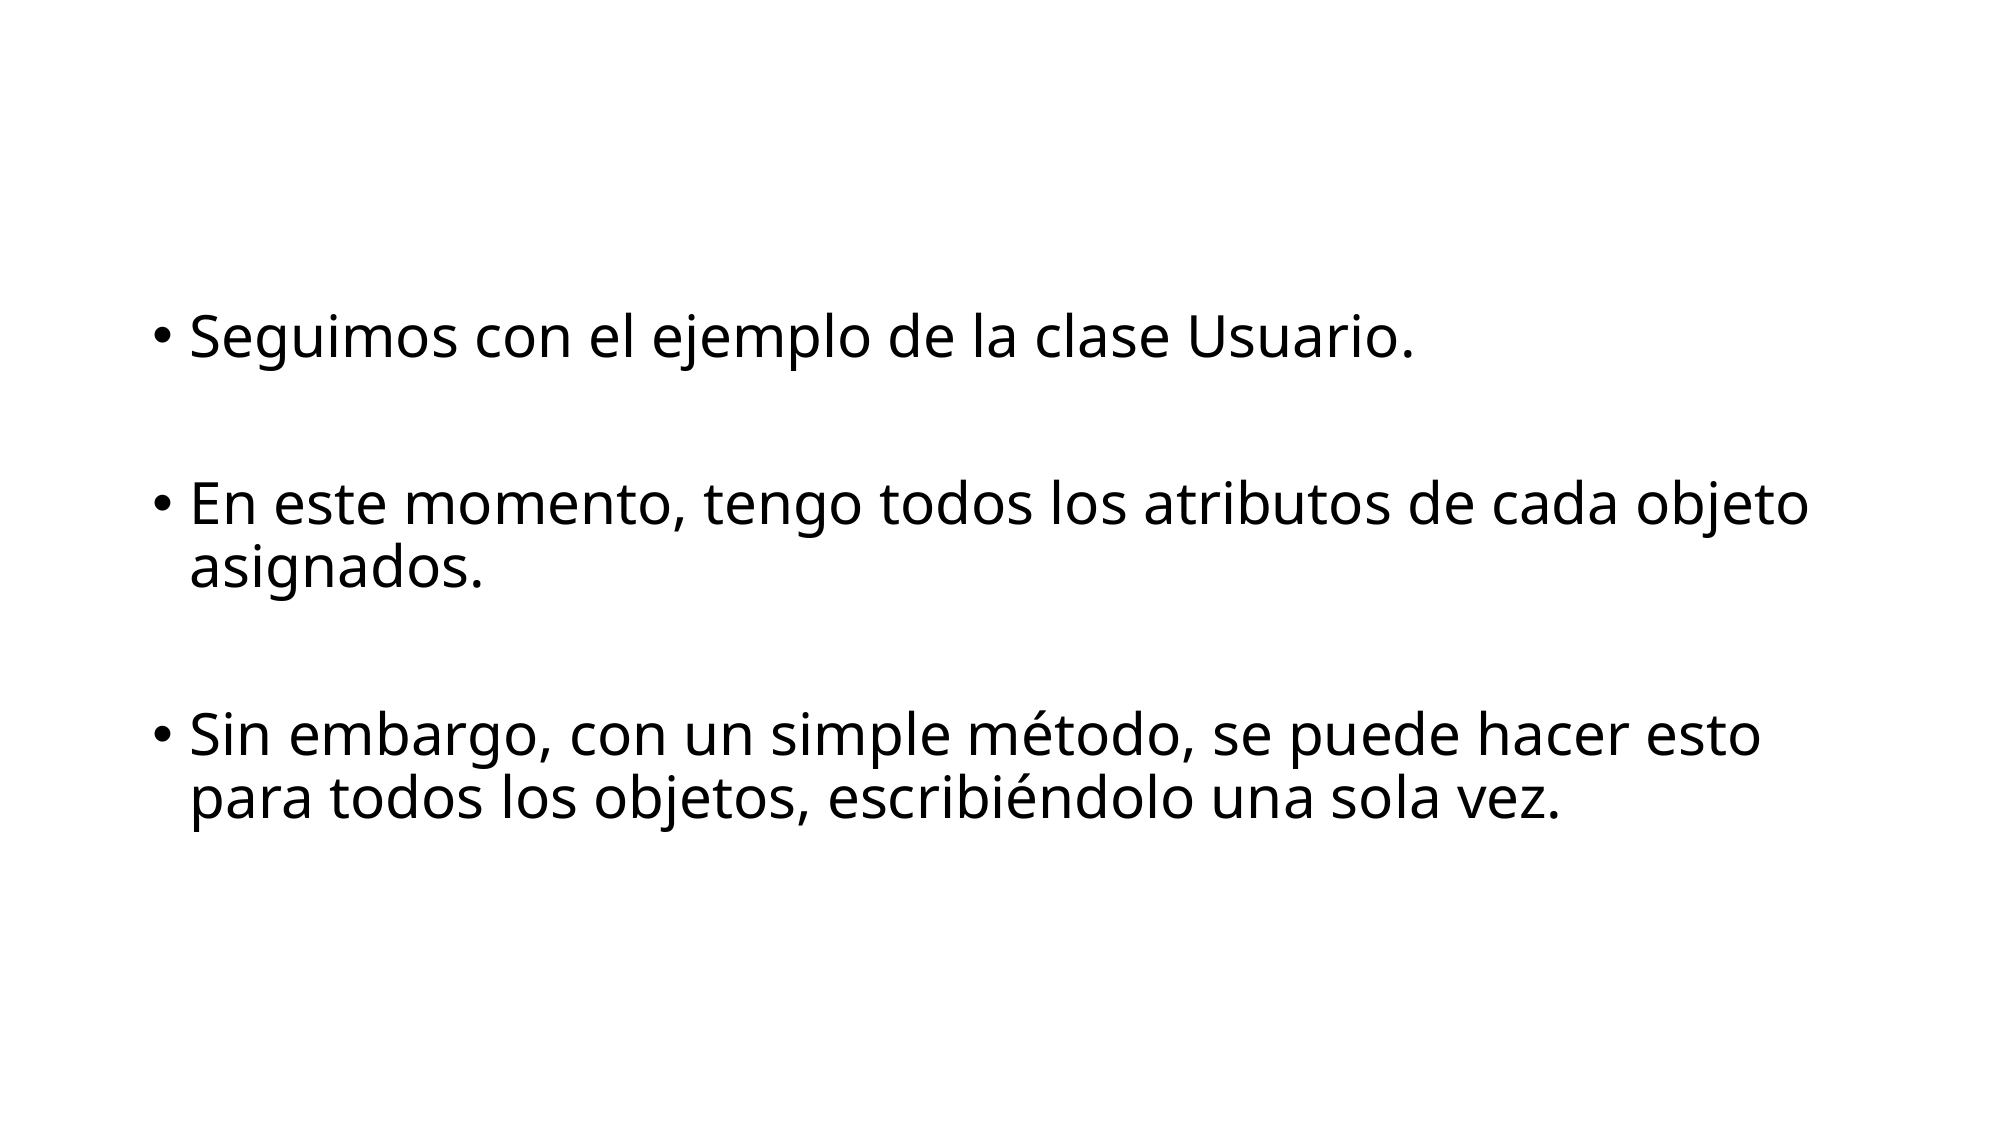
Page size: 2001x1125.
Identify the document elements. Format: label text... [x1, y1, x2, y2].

list Seguimos con el ejemplo de la clase Usuario. En este momento, tengo todos los atributos de cada objeto asignados. Sin embargo, con un simple método, se puede hacer esto para todos los objetos, escribiéndolo una sola vez. [137, 299, 1863, 1014]
